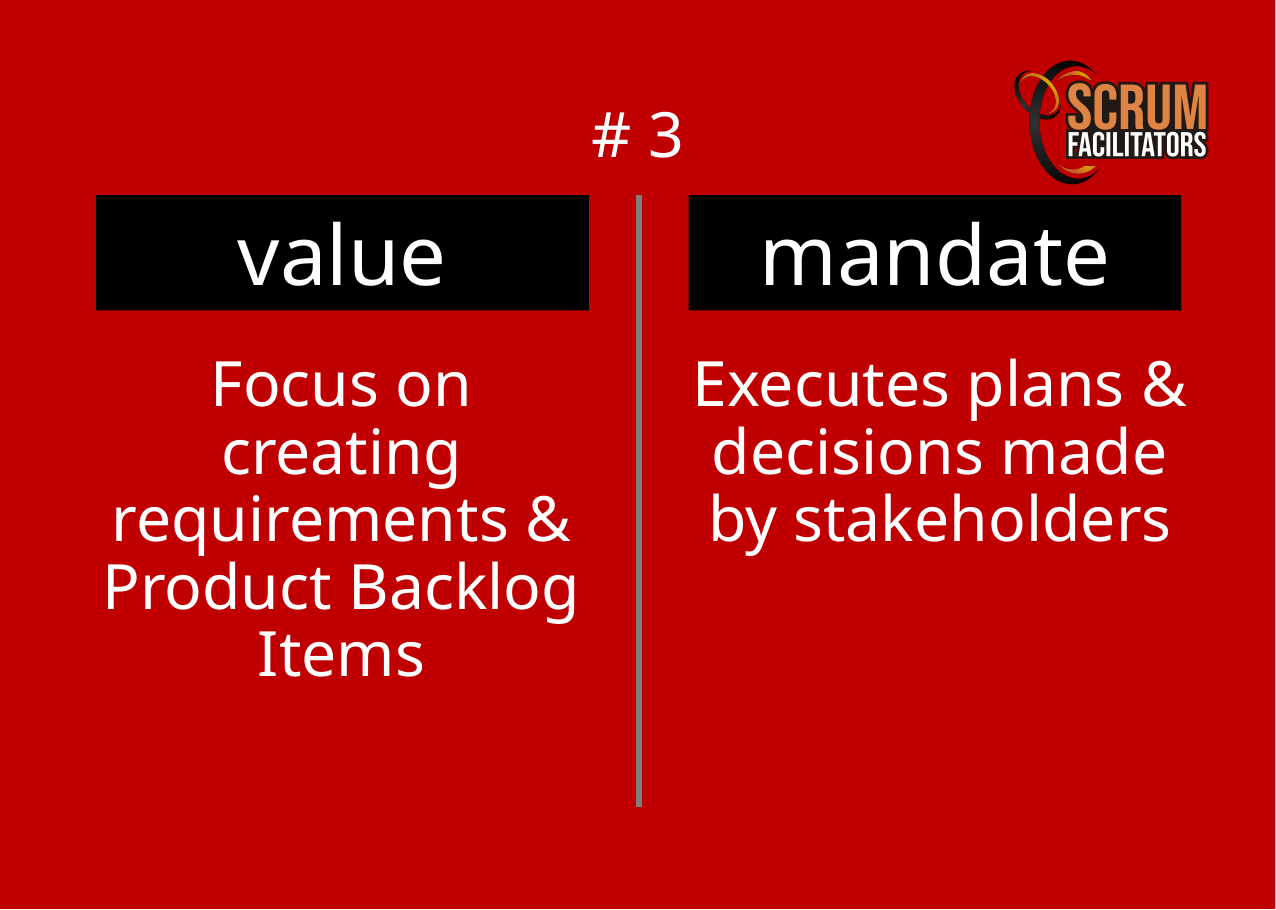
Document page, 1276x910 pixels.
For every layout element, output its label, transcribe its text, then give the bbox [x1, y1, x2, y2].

text_box # 3 [546, 79, 730, 195]
list Executes plans & decisions made by stakeholders [669, 329, 1211, 808]
list mandate [688, 195, 1182, 311]
list Focus on creating requirements & Product Backlog Items [75, 329, 609, 808]
list value [96, 195, 589, 311]
picture [1011, 57, 1211, 187]
